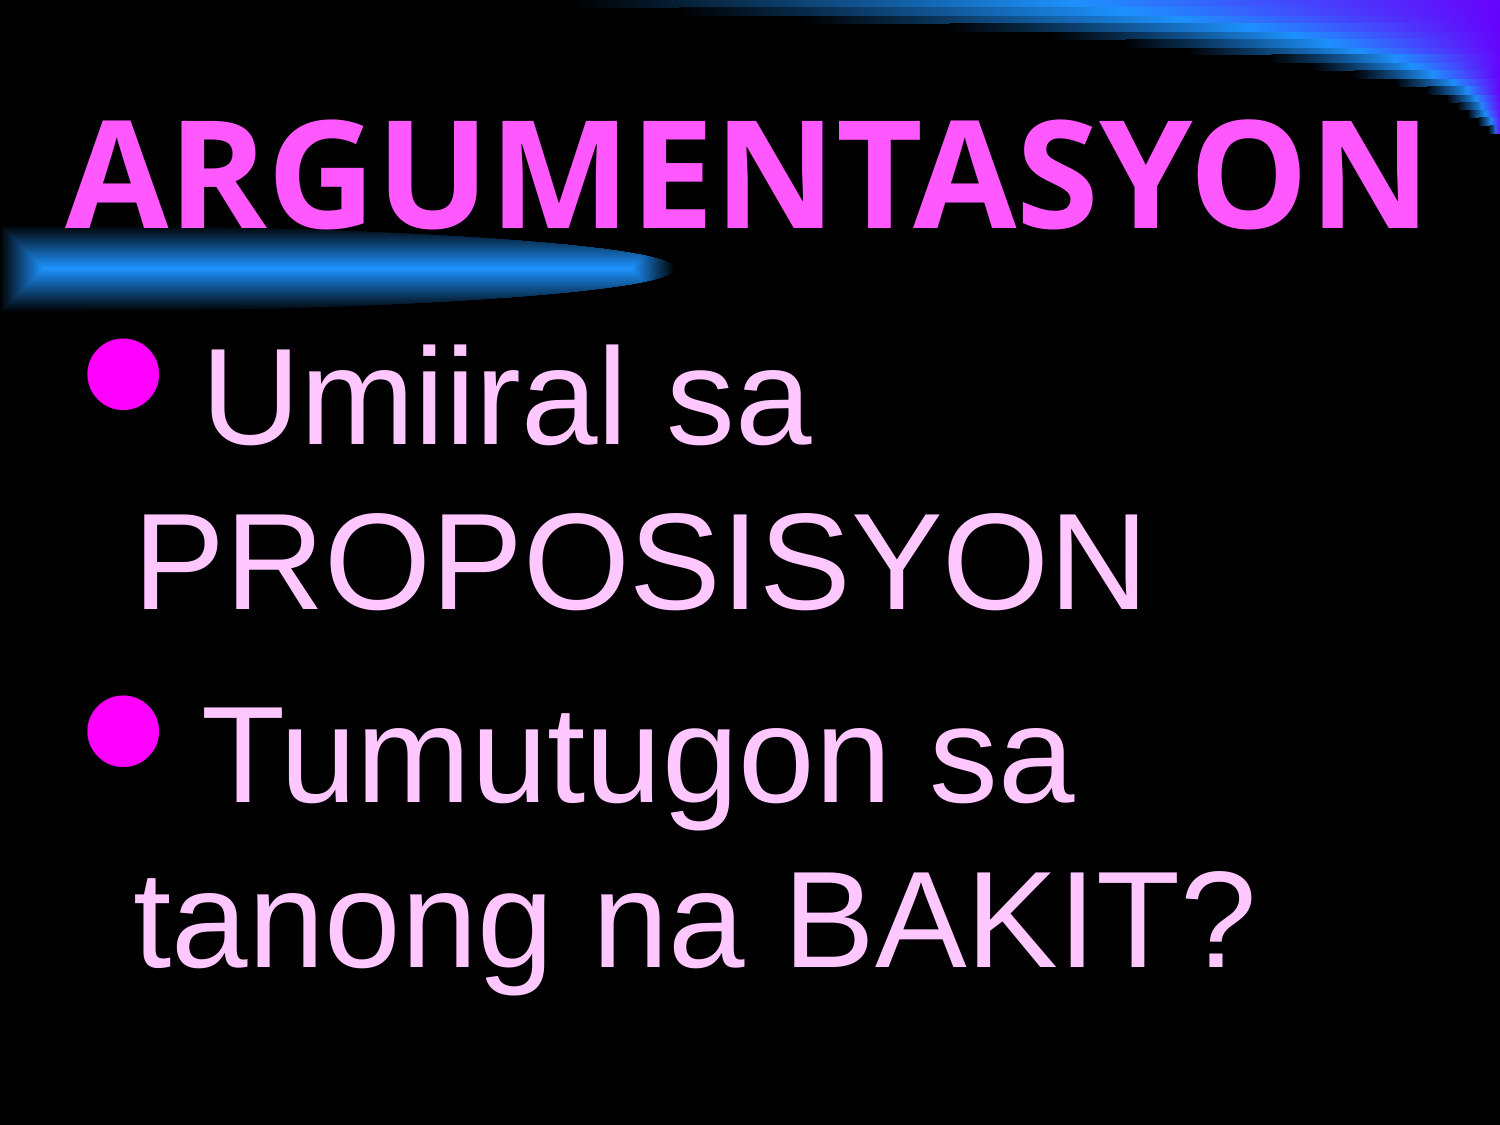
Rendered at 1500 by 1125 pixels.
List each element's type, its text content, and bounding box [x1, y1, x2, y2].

list Umiiral sa PROPOSISYON Tumutugon sa tanong na BAKIT? [62, 299, 1500, 1051]
title ARGUMENTASYON [49, 74, 1463, 263]
